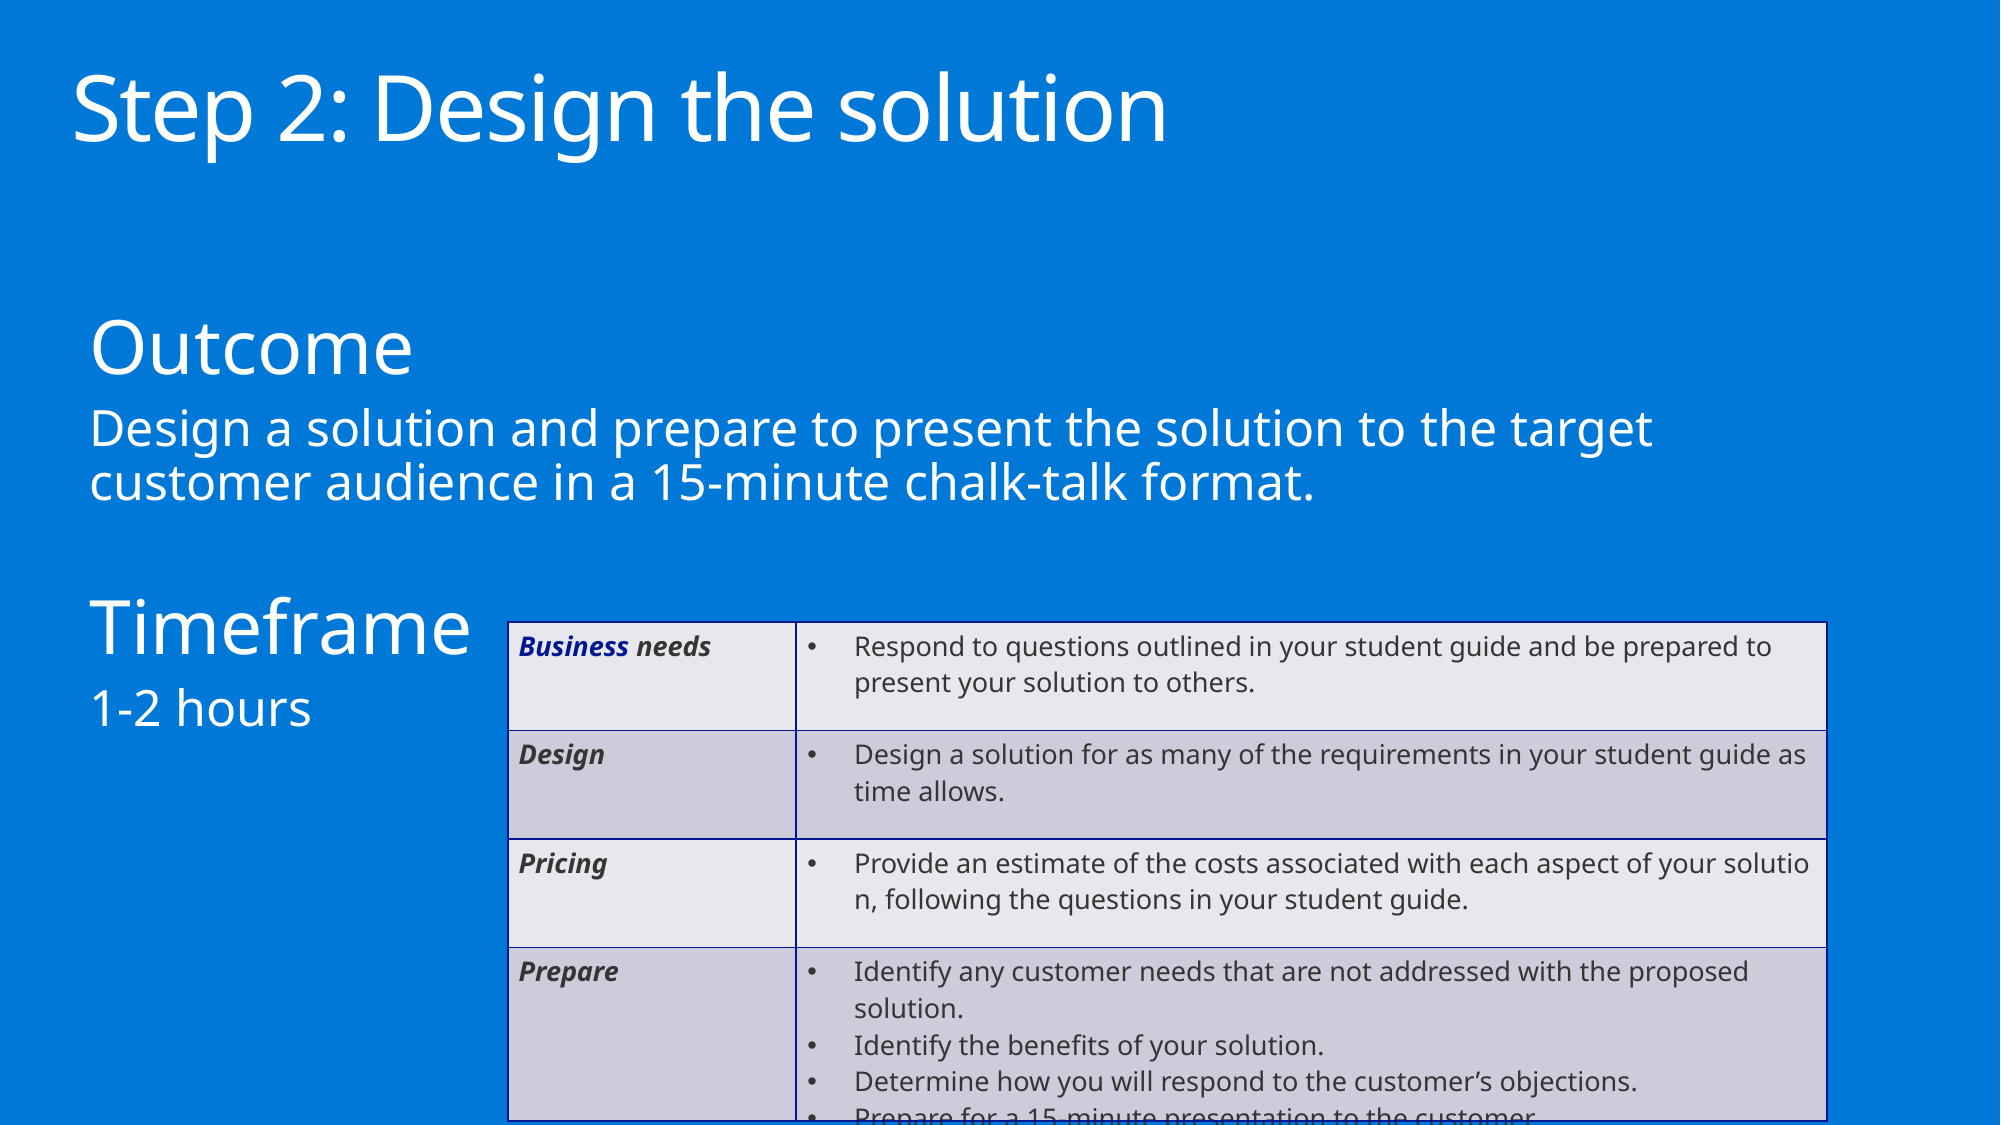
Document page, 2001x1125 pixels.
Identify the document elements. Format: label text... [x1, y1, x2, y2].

table_header Business needs [509, 623, 795, 730]
table_cell Design a solution for as many of the requirements in your student guide as time allows. [797, 731, 1826, 838]
table_header Respond to questions outlined in your student guide and be prepared to present your solution to others. [797, 623, 1826, 730]
table_cell Prepare [509, 948, 795, 1120]
table_cell Pricing [509, 840, 795, 947]
text_box Outcome Design a solution and prepare to present the solution to the target customer audience in a 15-minute chalk-talk format. Timeframe 1-2 hours [59, 285, 1807, 762]
table_cell Identify any customer needs that are not addressed with the proposed solution. Identify the benefits of your solution. Determine how you will respond to the customer’s objections. Prepare for a 15-minute presentation to the customer. [797, 948, 1826, 1120]
title Step 2: Design the solution [47, 47, 1960, 196]
table_cell Design [509, 731, 795, 838]
table_cell Provide an estimate of the costs associated with each aspect of your solution, following the questions in your student guide. [797, 840, 1826, 947]
